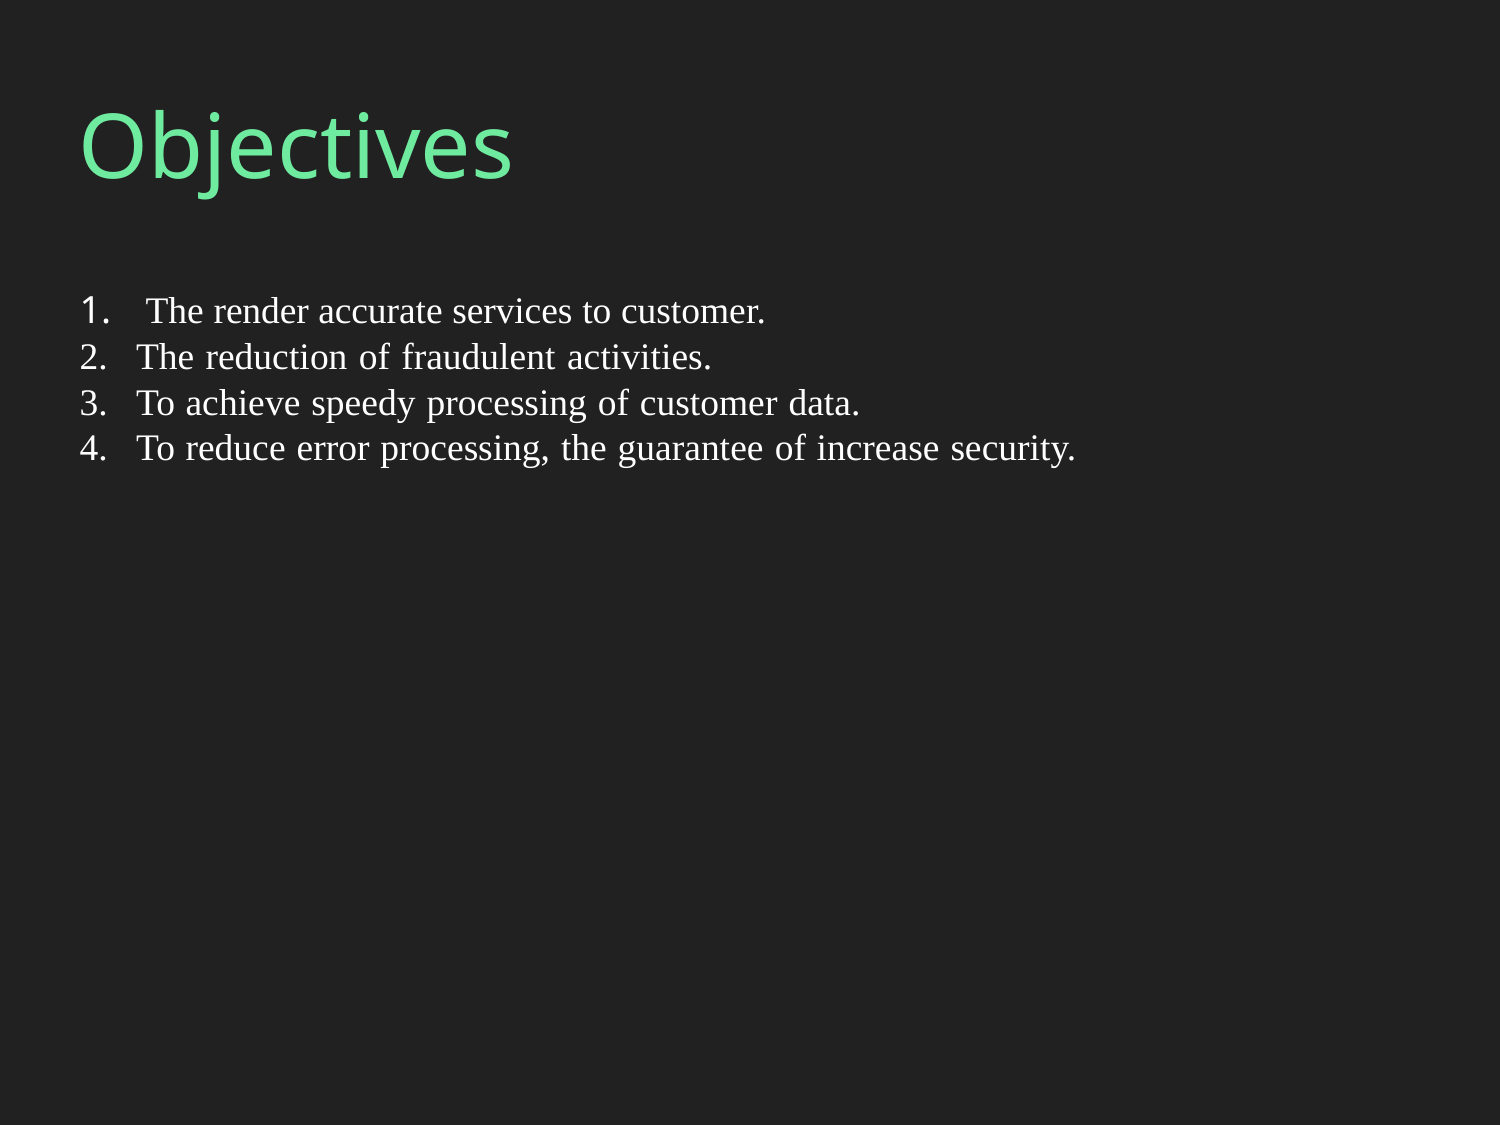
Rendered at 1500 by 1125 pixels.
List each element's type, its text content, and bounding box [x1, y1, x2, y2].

text_box The render accurate services to customer. The reduction of fraudulent activities. To achieve speedy processing of customer data. To reduce error processing, the guarantee of increase security. [64, 278, 1471, 521]
text_box Objectives [64, 81, 530, 205]
